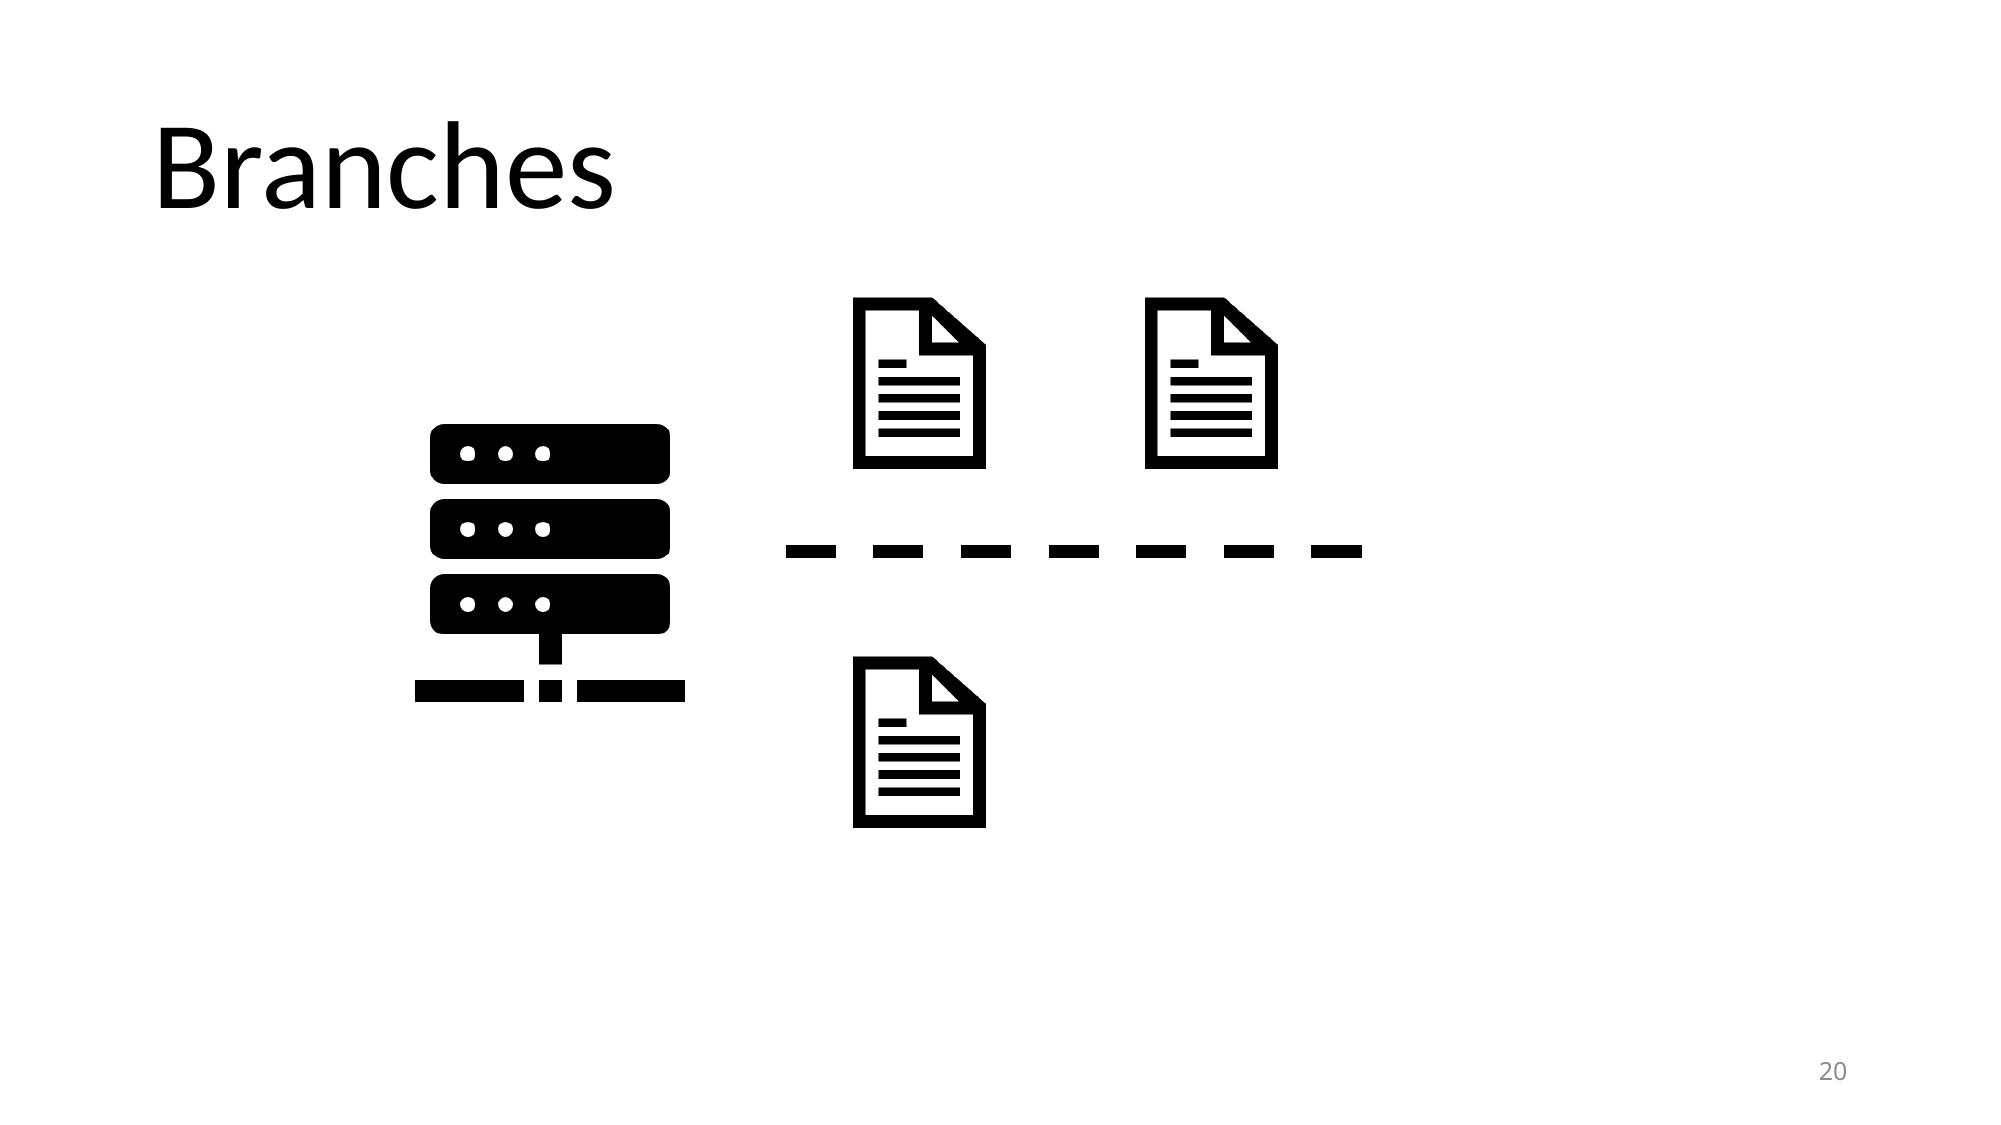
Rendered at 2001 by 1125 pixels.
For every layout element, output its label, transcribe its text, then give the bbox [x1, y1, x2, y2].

slide_number 20 [1412, 1042, 1863, 1103]
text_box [816, 280, 1022, 486]
picture [370, 382, 731, 743]
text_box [816, 639, 1022, 845]
title Branches [137, 59, 1863, 278]
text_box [1108, 280, 1314, 486]
